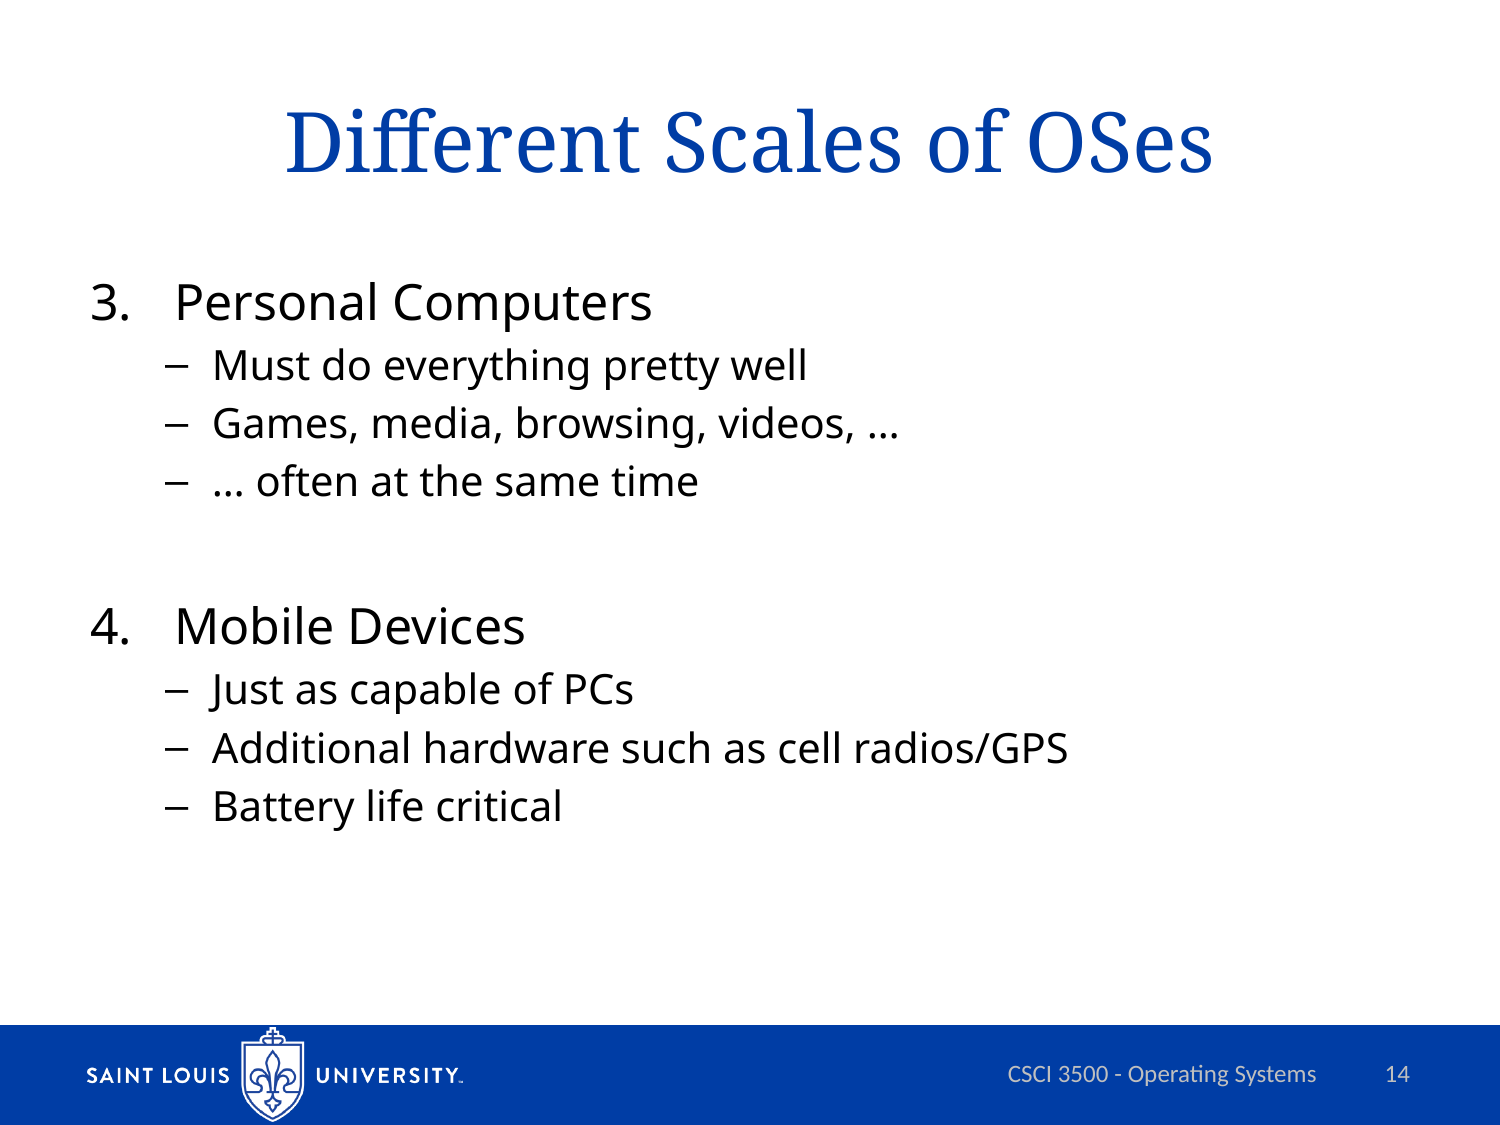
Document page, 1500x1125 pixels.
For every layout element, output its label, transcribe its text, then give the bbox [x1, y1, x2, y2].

list Personal Computers Must do everything pretty well Games, media, browsing, videos, … … often at the same time Mobile Devices Just as capable of PCs Additional hardware such as cell radios/GPS Battery life critical [75, 262, 1425, 1005]
slide_number 14 [1074, 1042, 1425, 1103]
picture [87, 1027, 463, 1122]
title Different Scales of OSes [75, 45, 1425, 233]
footer CSCI 3500 - Operating Systems [924, 1042, 1074, 1103]
